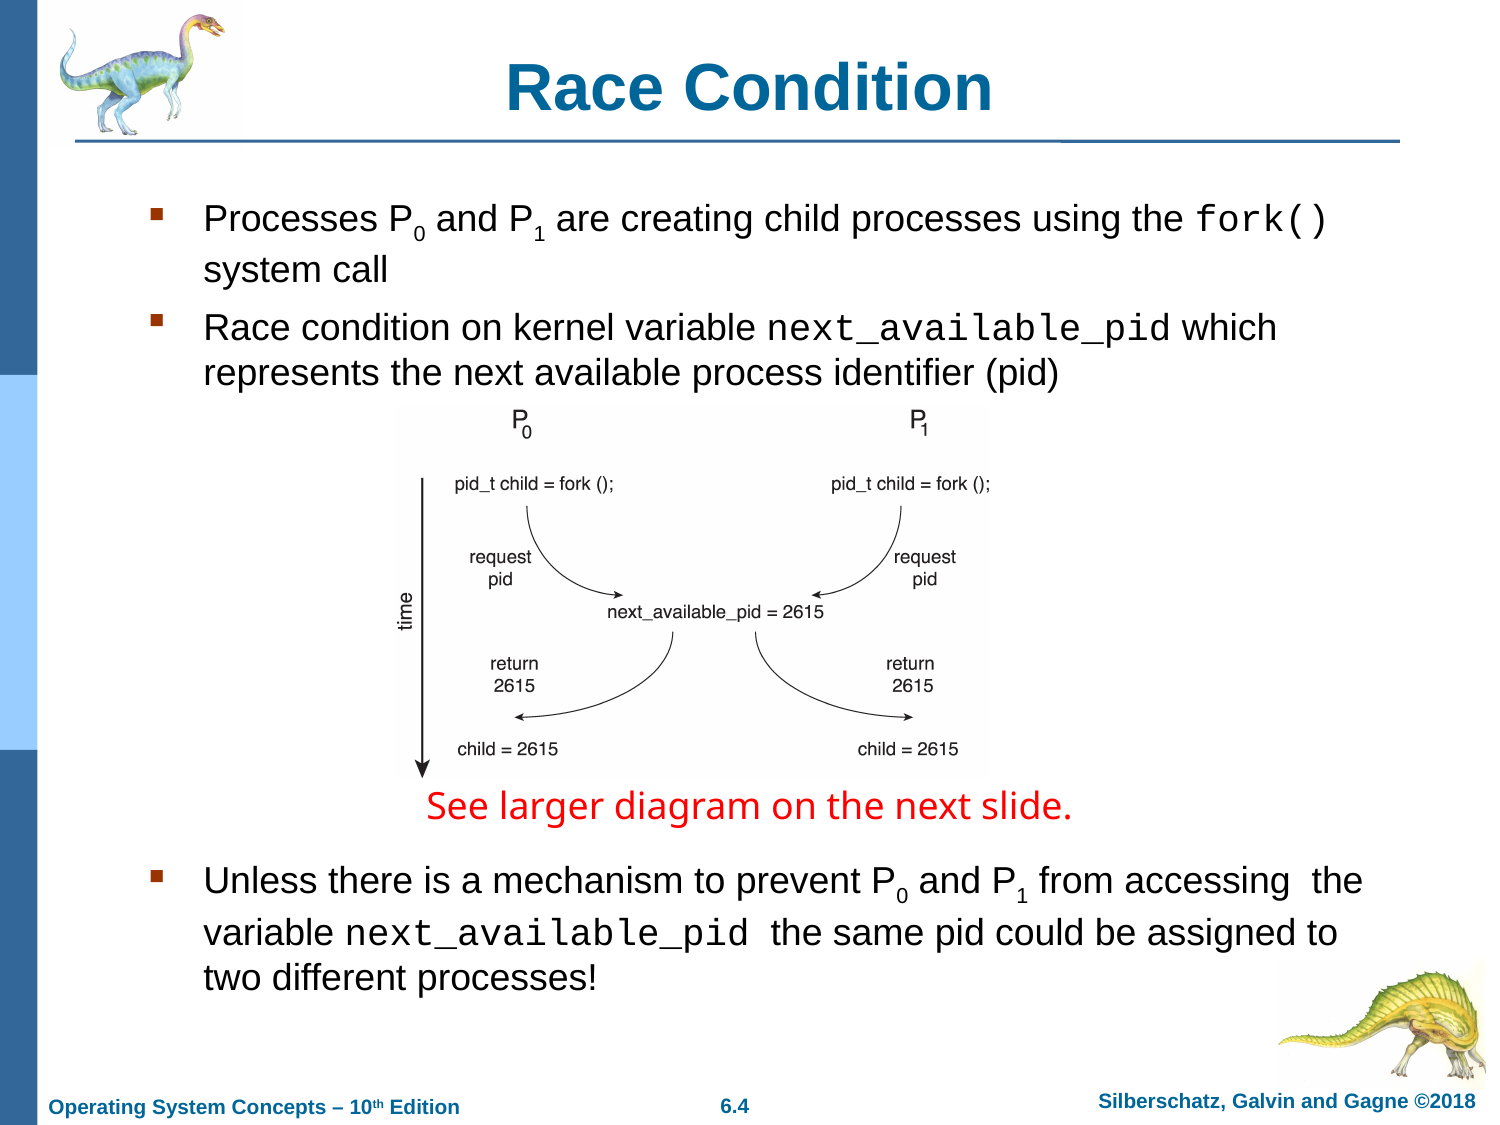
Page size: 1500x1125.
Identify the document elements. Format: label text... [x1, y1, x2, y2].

title Race Condition [75, 36, 1425, 132]
list Processes P0 and P1 are creating child processes using the fork() system call Race condition on kernel variable next_available_pid which represents the next available process identifier (pid) Unless there is a mechanism to prevent P0 and P1 from accessing the variable next_available_pid the same pid could be assigned to two different processes! [132, 186, 1393, 953]
picture [394, 405, 990, 779]
picture [1275, 959, 1486, 1090]
picture [46, 0, 243, 149]
text_box See larger diagram on the next slide. [411, 774, 1089, 834]
